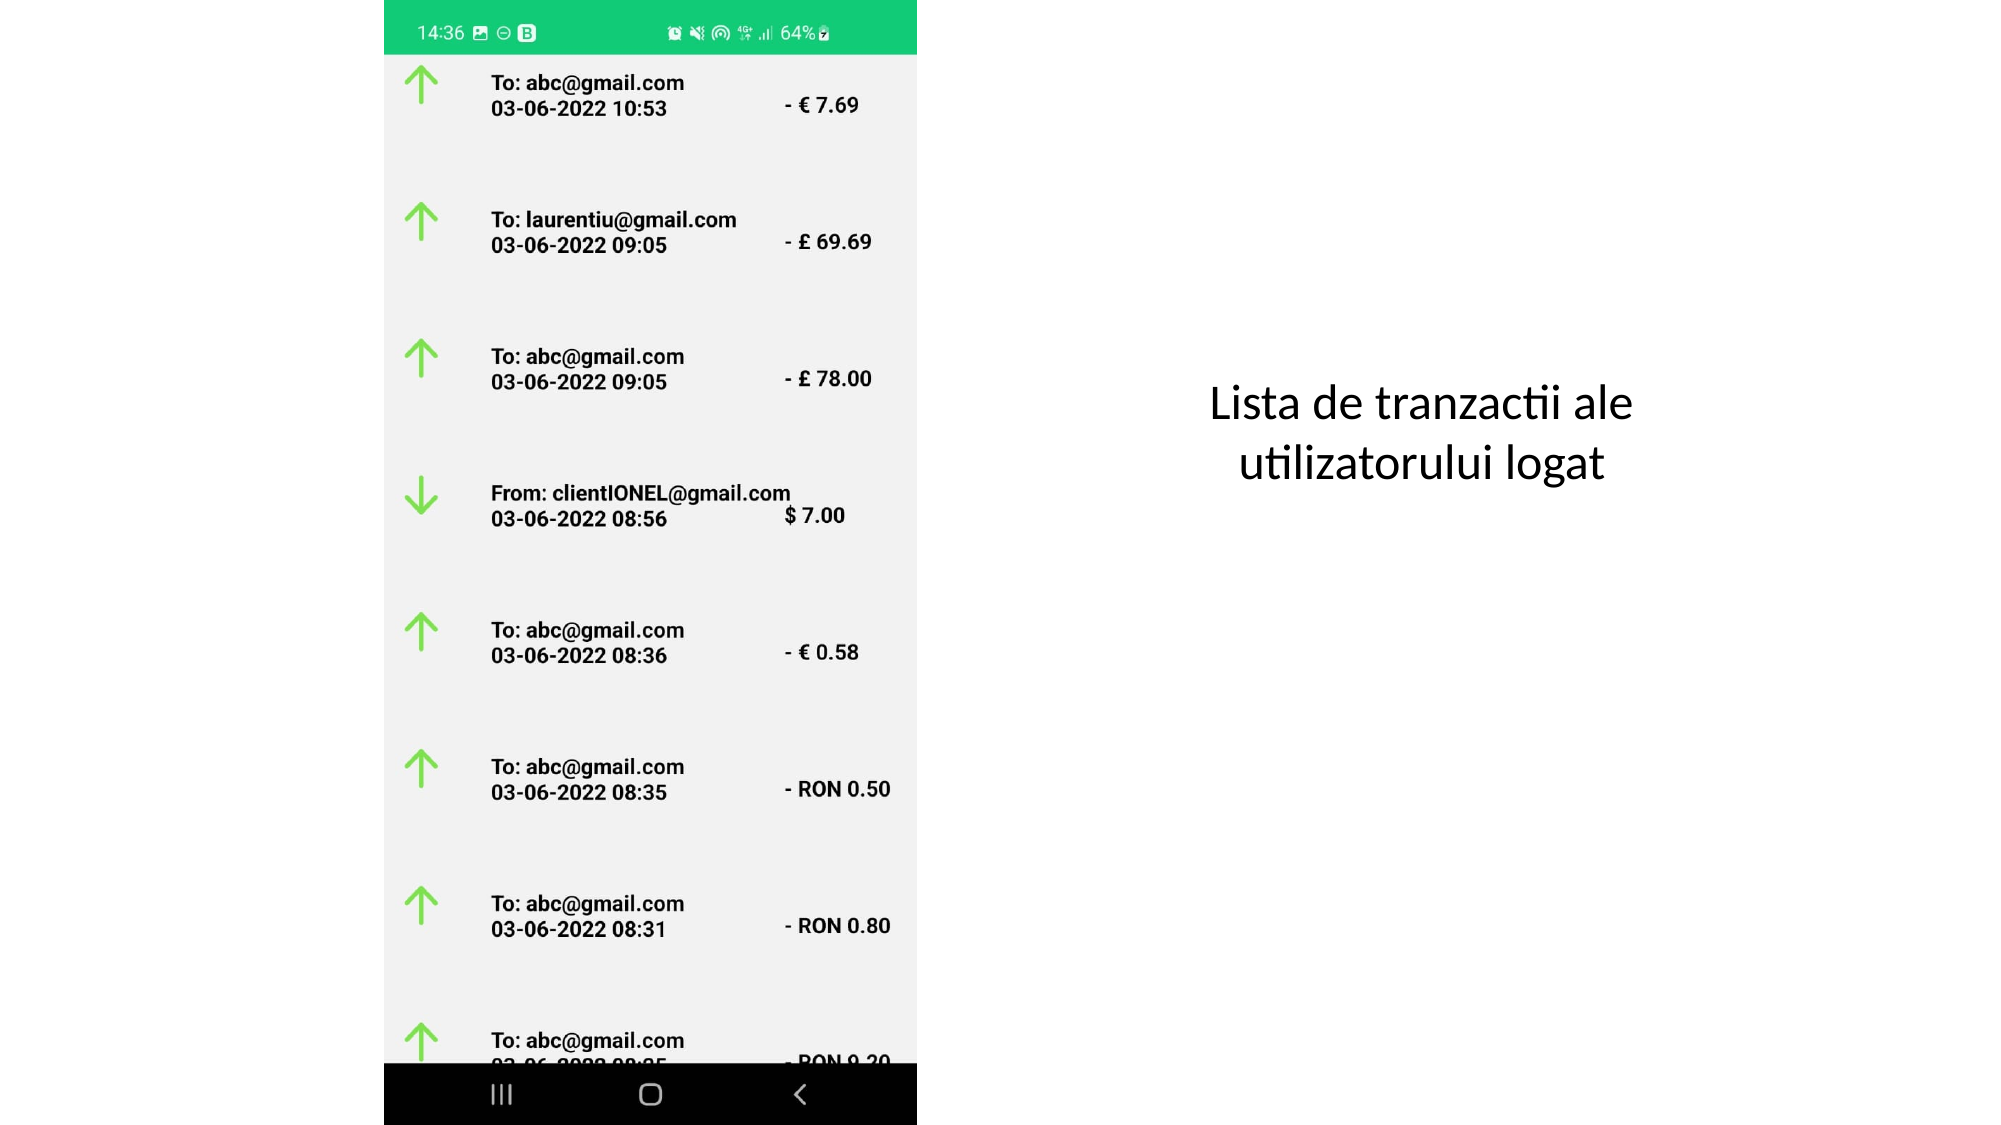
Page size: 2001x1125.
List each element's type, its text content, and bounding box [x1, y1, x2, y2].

picture [384, 0, 917, 1125]
text_box Lista de tranzactii ale utilizatorului logat [1140, 362, 1704, 497]
